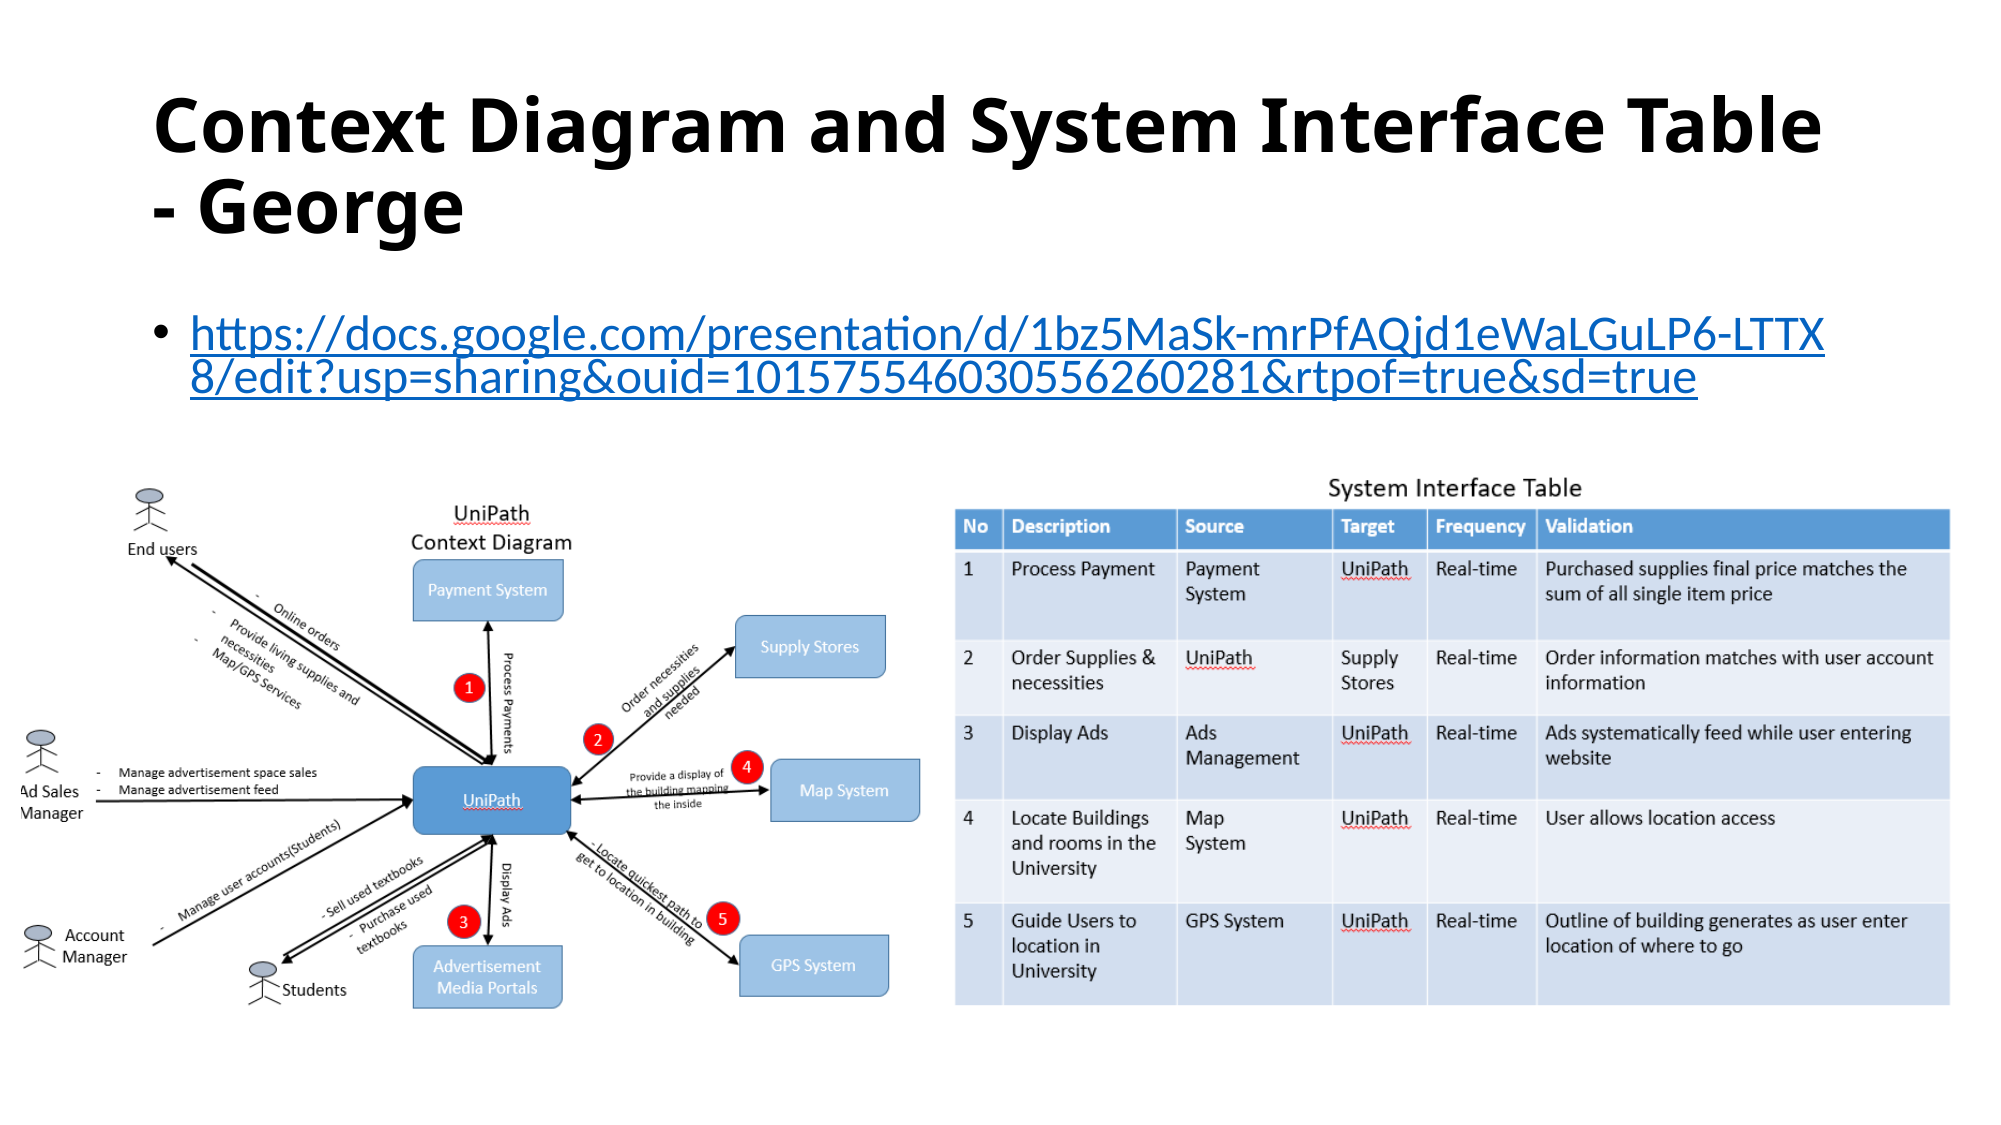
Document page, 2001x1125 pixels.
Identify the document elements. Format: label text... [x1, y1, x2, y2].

title Context Diagram and System Interface Table - George [137, 59, 1863, 278]
picture [21, 482, 931, 1014]
list https://docs.google.com/presentation/d/1bz5MaSk-mrPfAQjd1eWaLGuLP6-LTTX8/edit?usp=sharing&ouid=101575546030556260281&rtpof=true&sd=true [137, 299, 1863, 441]
picture [948, 469, 1961, 1014]
